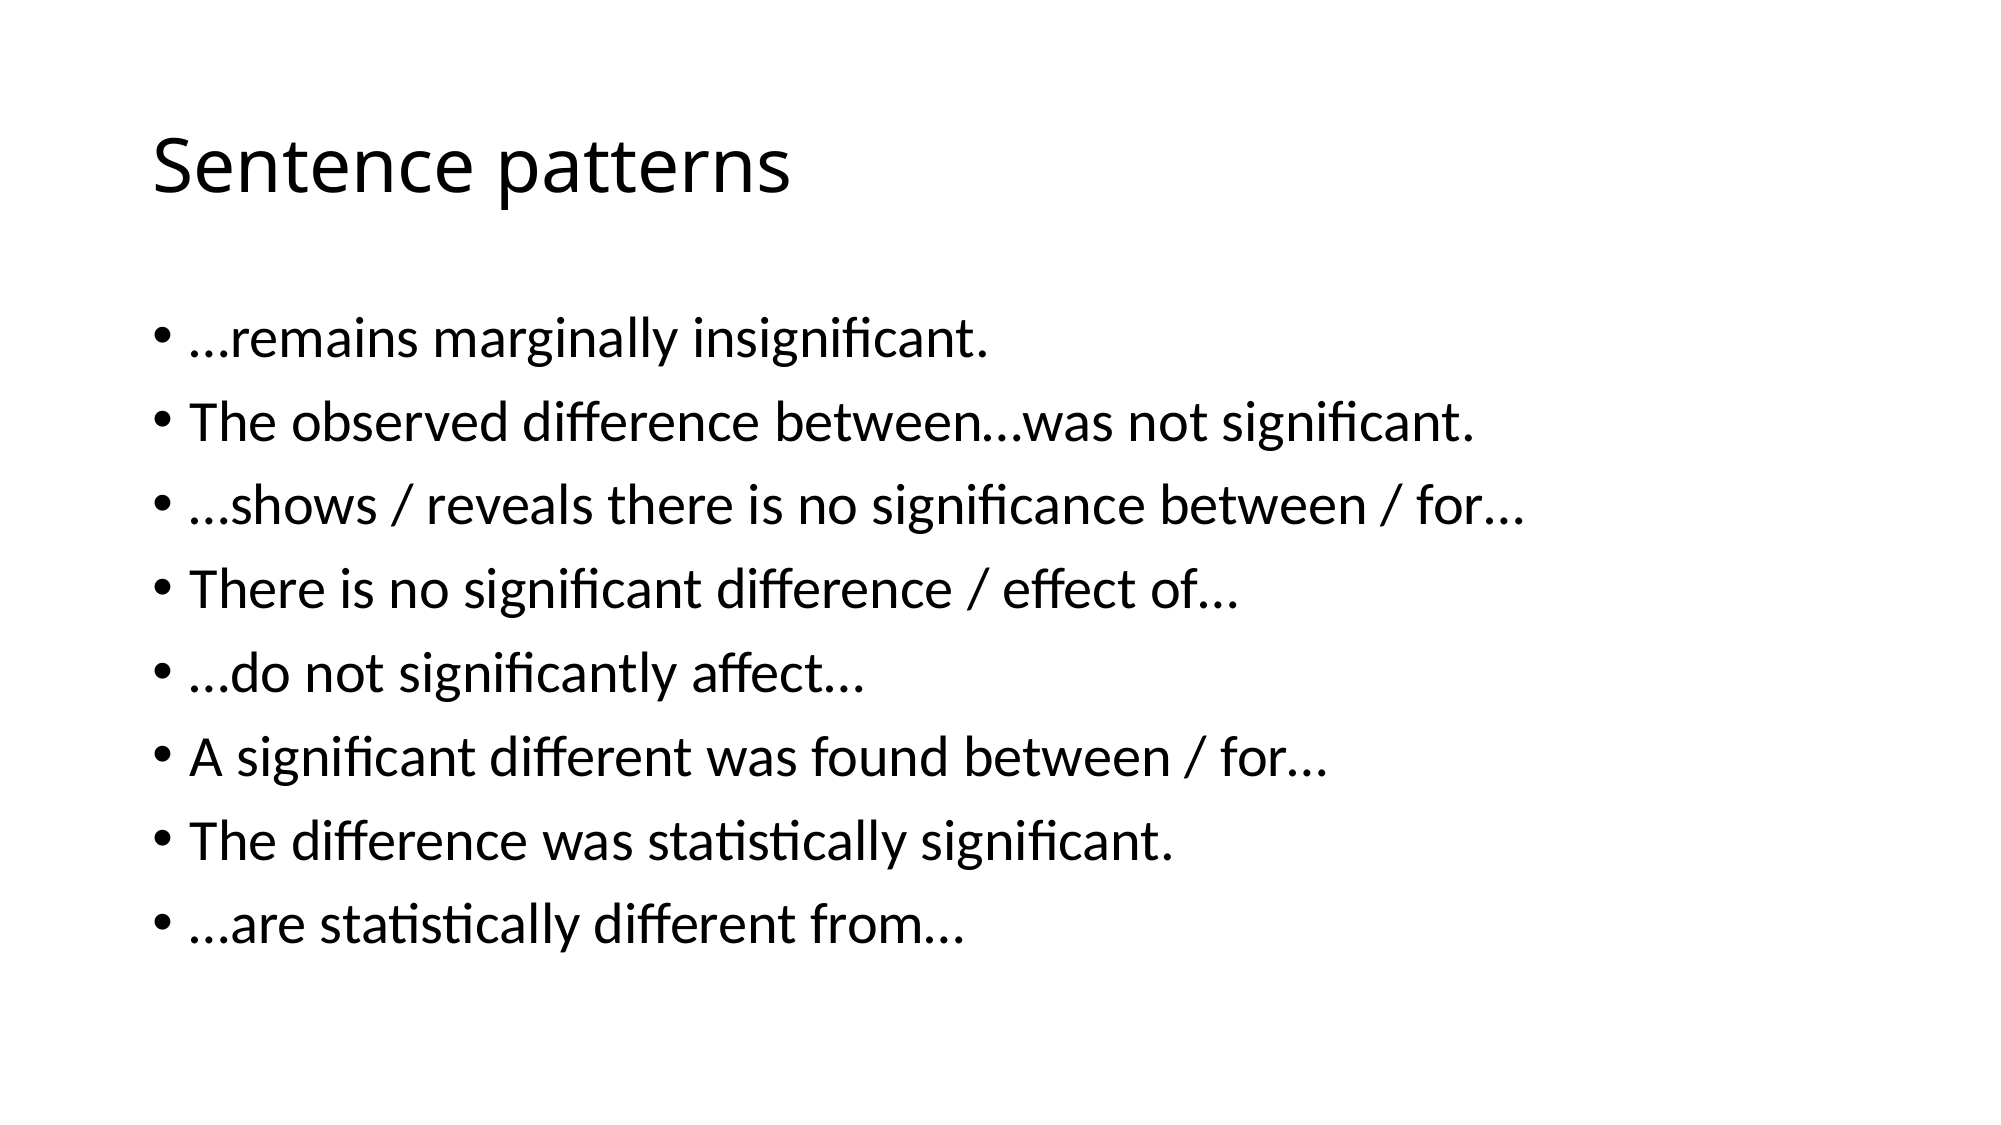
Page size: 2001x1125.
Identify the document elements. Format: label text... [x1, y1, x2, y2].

title Sentence patterns [137, 59, 1863, 278]
list …remains marginally insignificant. The observed difference between…was not significant. …shows / reveals there is no significance between / for… There is no significant difference / effect of… …do not significantly affect… A significant different was found between / for… The difference was statistically significant. …are statistically different from… [137, 299, 1863, 1014]
